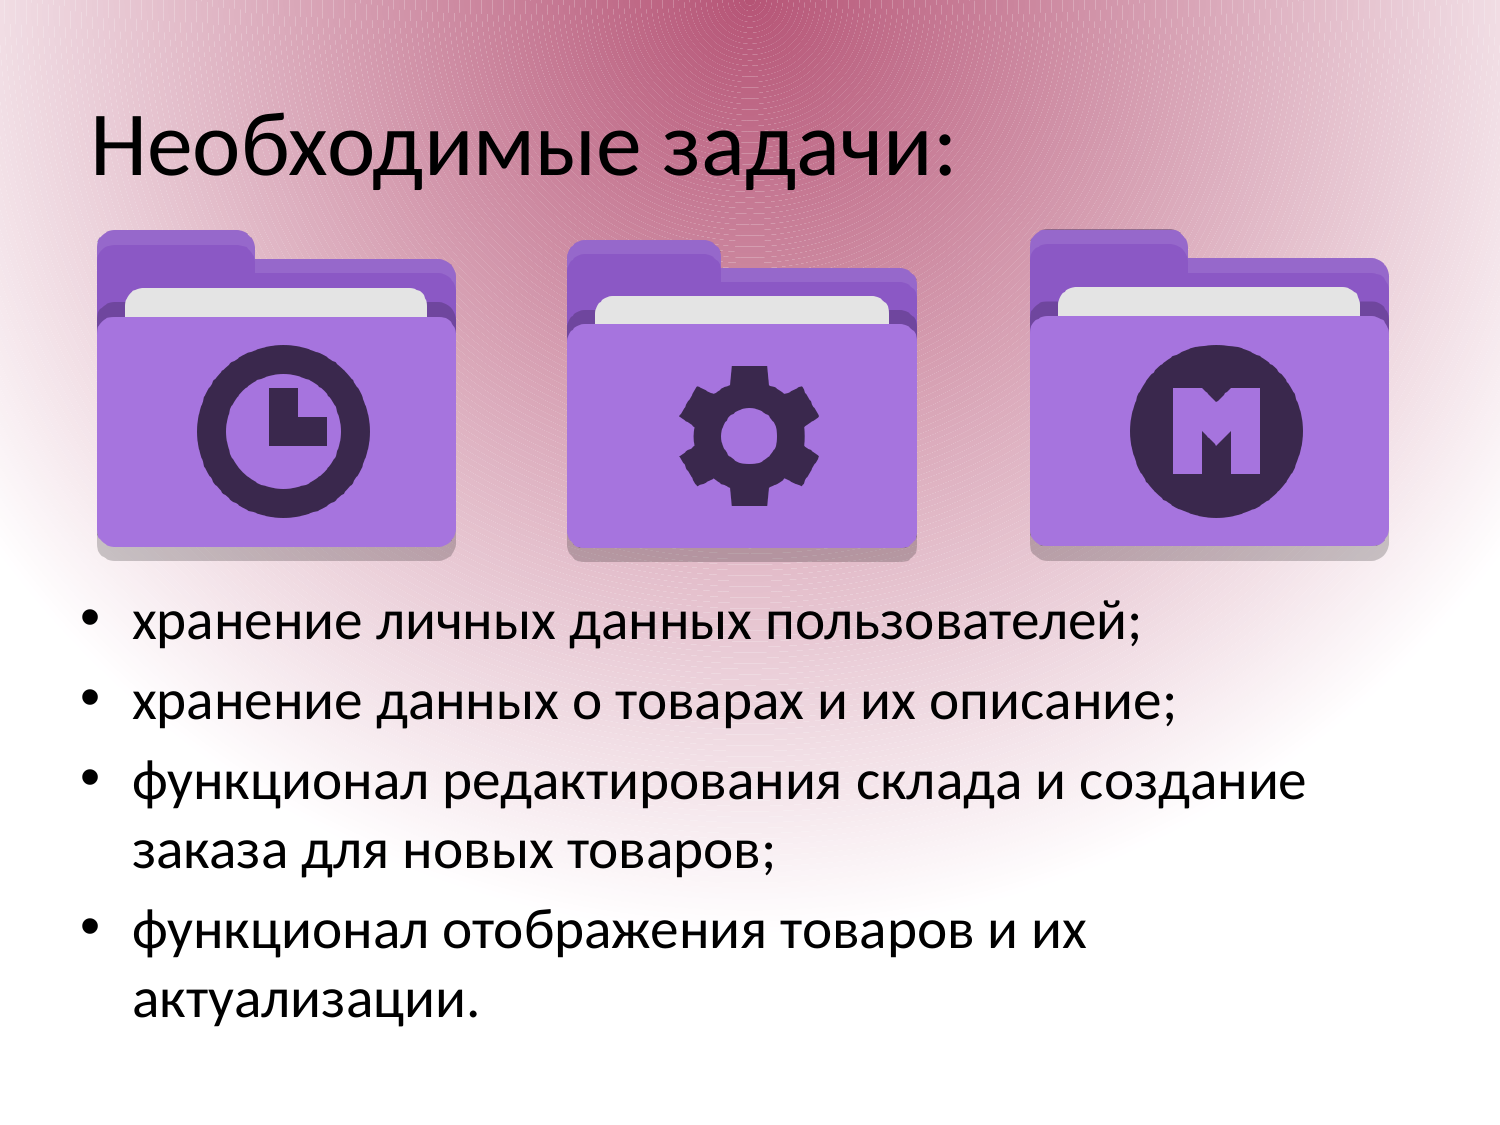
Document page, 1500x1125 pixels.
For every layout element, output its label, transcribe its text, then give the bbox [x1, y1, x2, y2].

picture [52, 158, 513, 618]
list хранение личных данных пользователей; хранение данных о товарах и их описание; функционал редактирования склада и создание заказа для новых товаров; функционал отображения товаров и их актуализации. [64, 574, 1437, 1040]
picture [525, 169, 974, 618]
title Необходимые задачи: [75, 45, 1128, 233]
picture [985, 157, 1447, 618]
